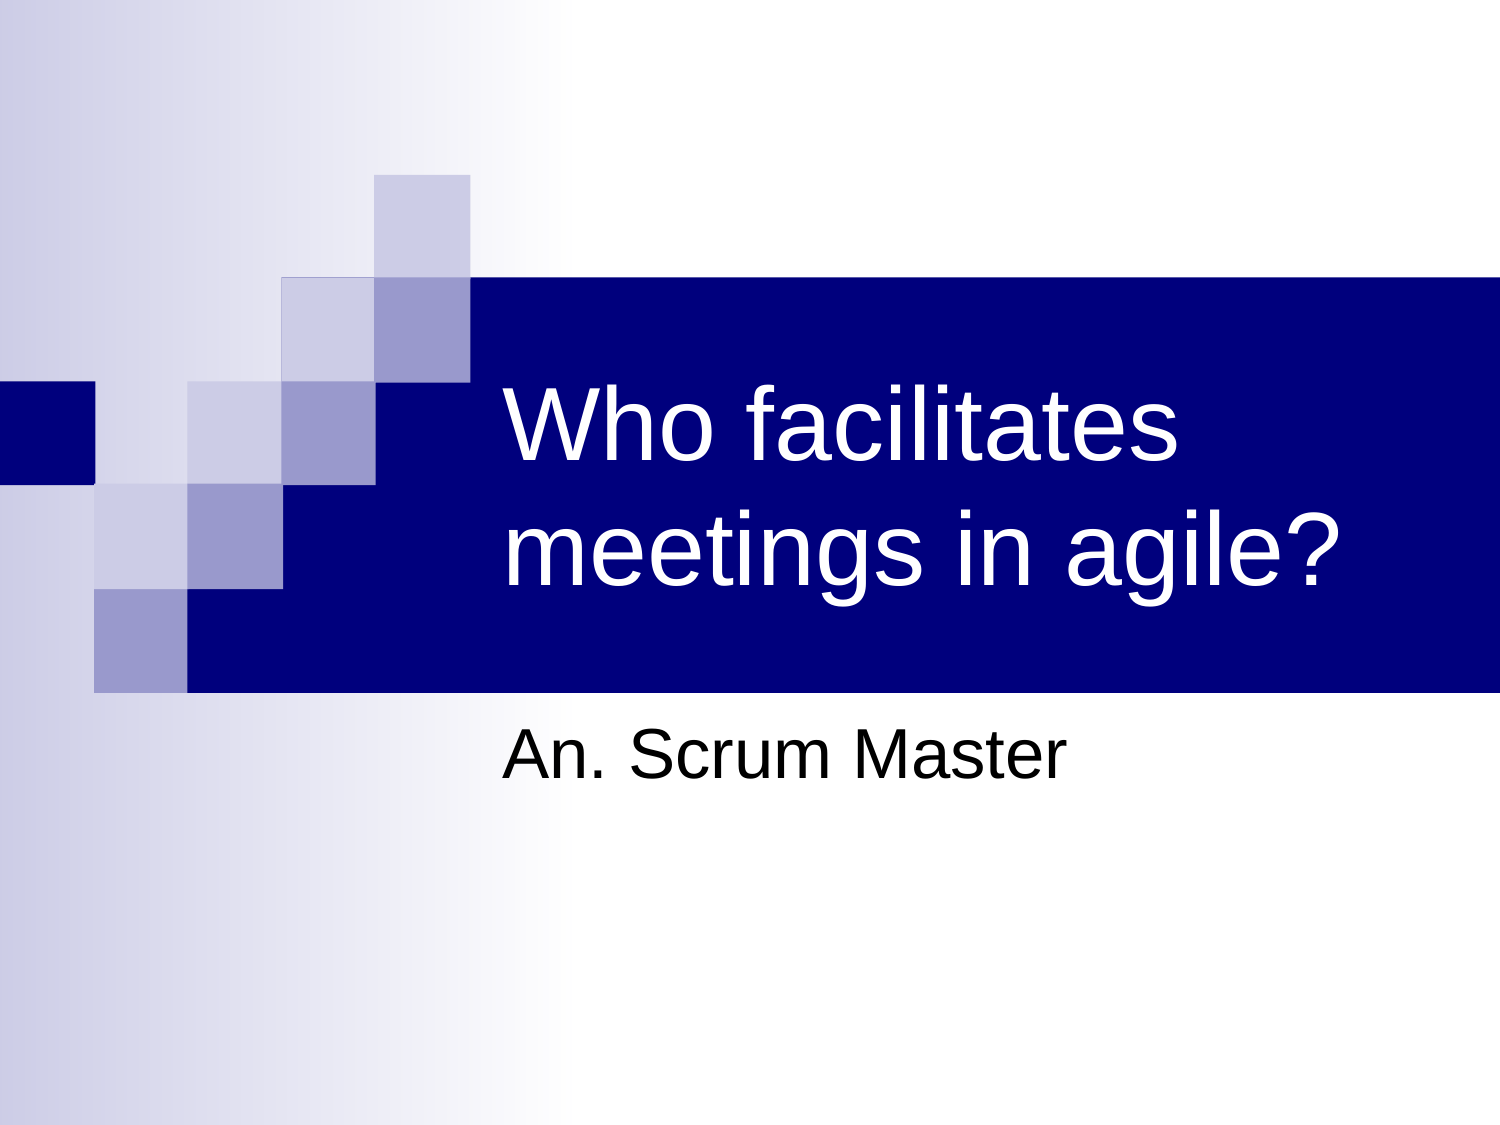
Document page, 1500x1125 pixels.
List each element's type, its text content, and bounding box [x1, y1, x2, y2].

subtitle An. Scrum Master [487, 699, 1476, 988]
title Who facilitates meetings in agile? [487, 299, 1476, 663]
